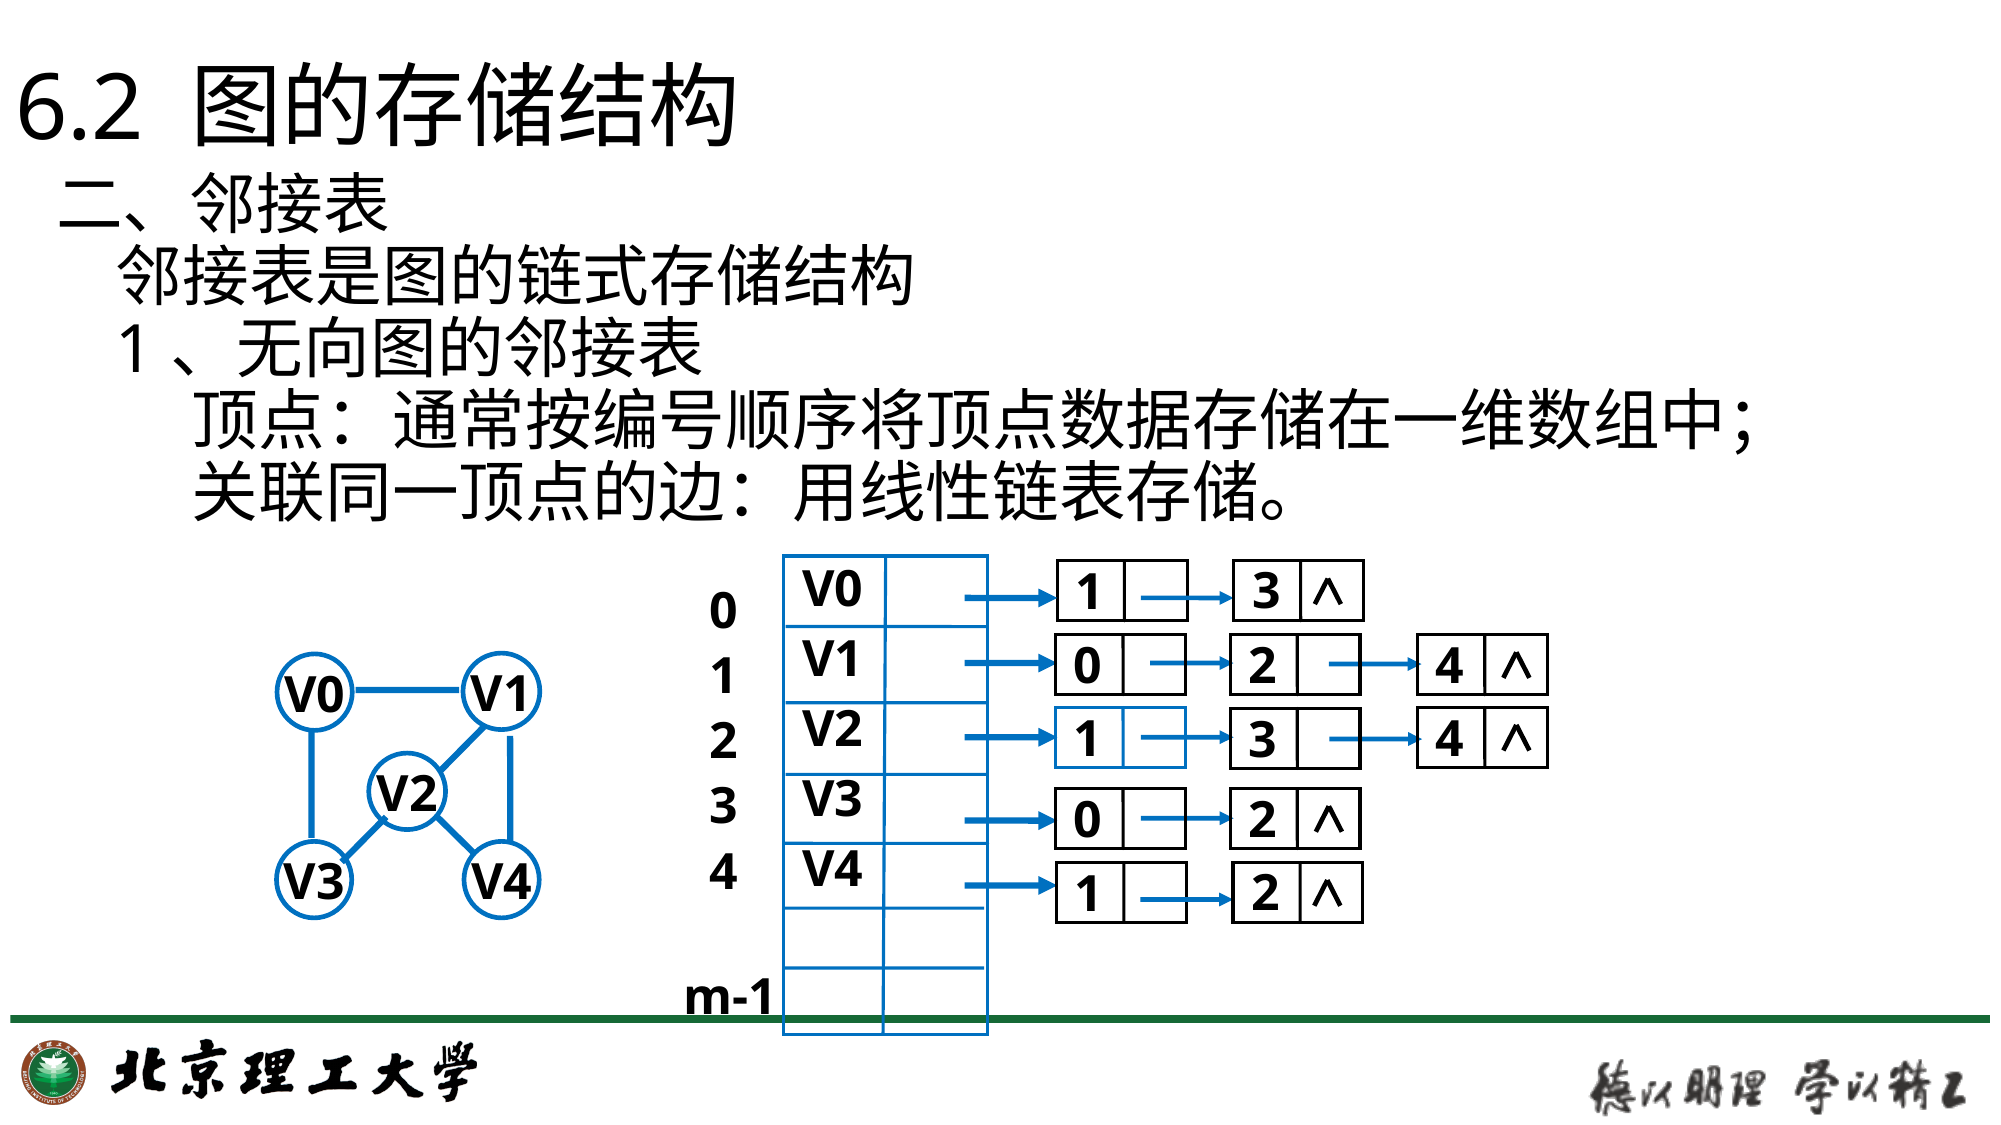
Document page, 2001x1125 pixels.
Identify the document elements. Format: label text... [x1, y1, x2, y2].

picture [1550, 1036, 2000, 1125]
text_box [988, 814, 1054, 827]
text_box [1503, 724, 1530, 751]
title 6.2 图的存储结构 [0, 0, 1725, 219]
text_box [276, 653, 540, 918]
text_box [1230, 626, 1361, 699]
text_box [1187, 656, 1229, 670]
text_box [988, 879, 1055, 892]
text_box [1055, 780, 1186, 856]
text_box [1314, 880, 1341, 906]
list 二、邻接表 邻接表是图的链式存储结构 1、无向图的邻接表 顶点：通常按编号顺序将顶点数据存储在一维数组中； 关联同一顶点的边：用线性链表存储。 [41, 163, 1767, 878]
text_box [1187, 893, 1231, 906]
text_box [1057, 552, 1188, 628]
text_box [1362, 657, 1416, 671]
text_box [1187, 812, 1229, 825]
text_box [668, 549, 988, 1041]
picture [20, 1023, 500, 1123]
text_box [1056, 853, 1187, 929]
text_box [1417, 698, 1548, 774]
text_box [1055, 626, 1186, 698]
text_box [1362, 732, 1416, 746]
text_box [1055, 698, 1186, 774]
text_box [1230, 699, 1361, 775]
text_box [1417, 626, 1548, 698]
text_box [1187, 731, 1229, 744]
text_box [1188, 591, 1232, 605]
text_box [1314, 578, 1341, 605]
text_box [988, 731, 1054, 744]
text_box [988, 656, 1054, 670]
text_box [1503, 652, 1530, 678]
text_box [1232, 853, 1363, 929]
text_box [1315, 806, 1342, 832]
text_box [1230, 780, 1361, 856]
text_box [988, 591, 1057, 605]
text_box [1233, 551, 1364, 627]
